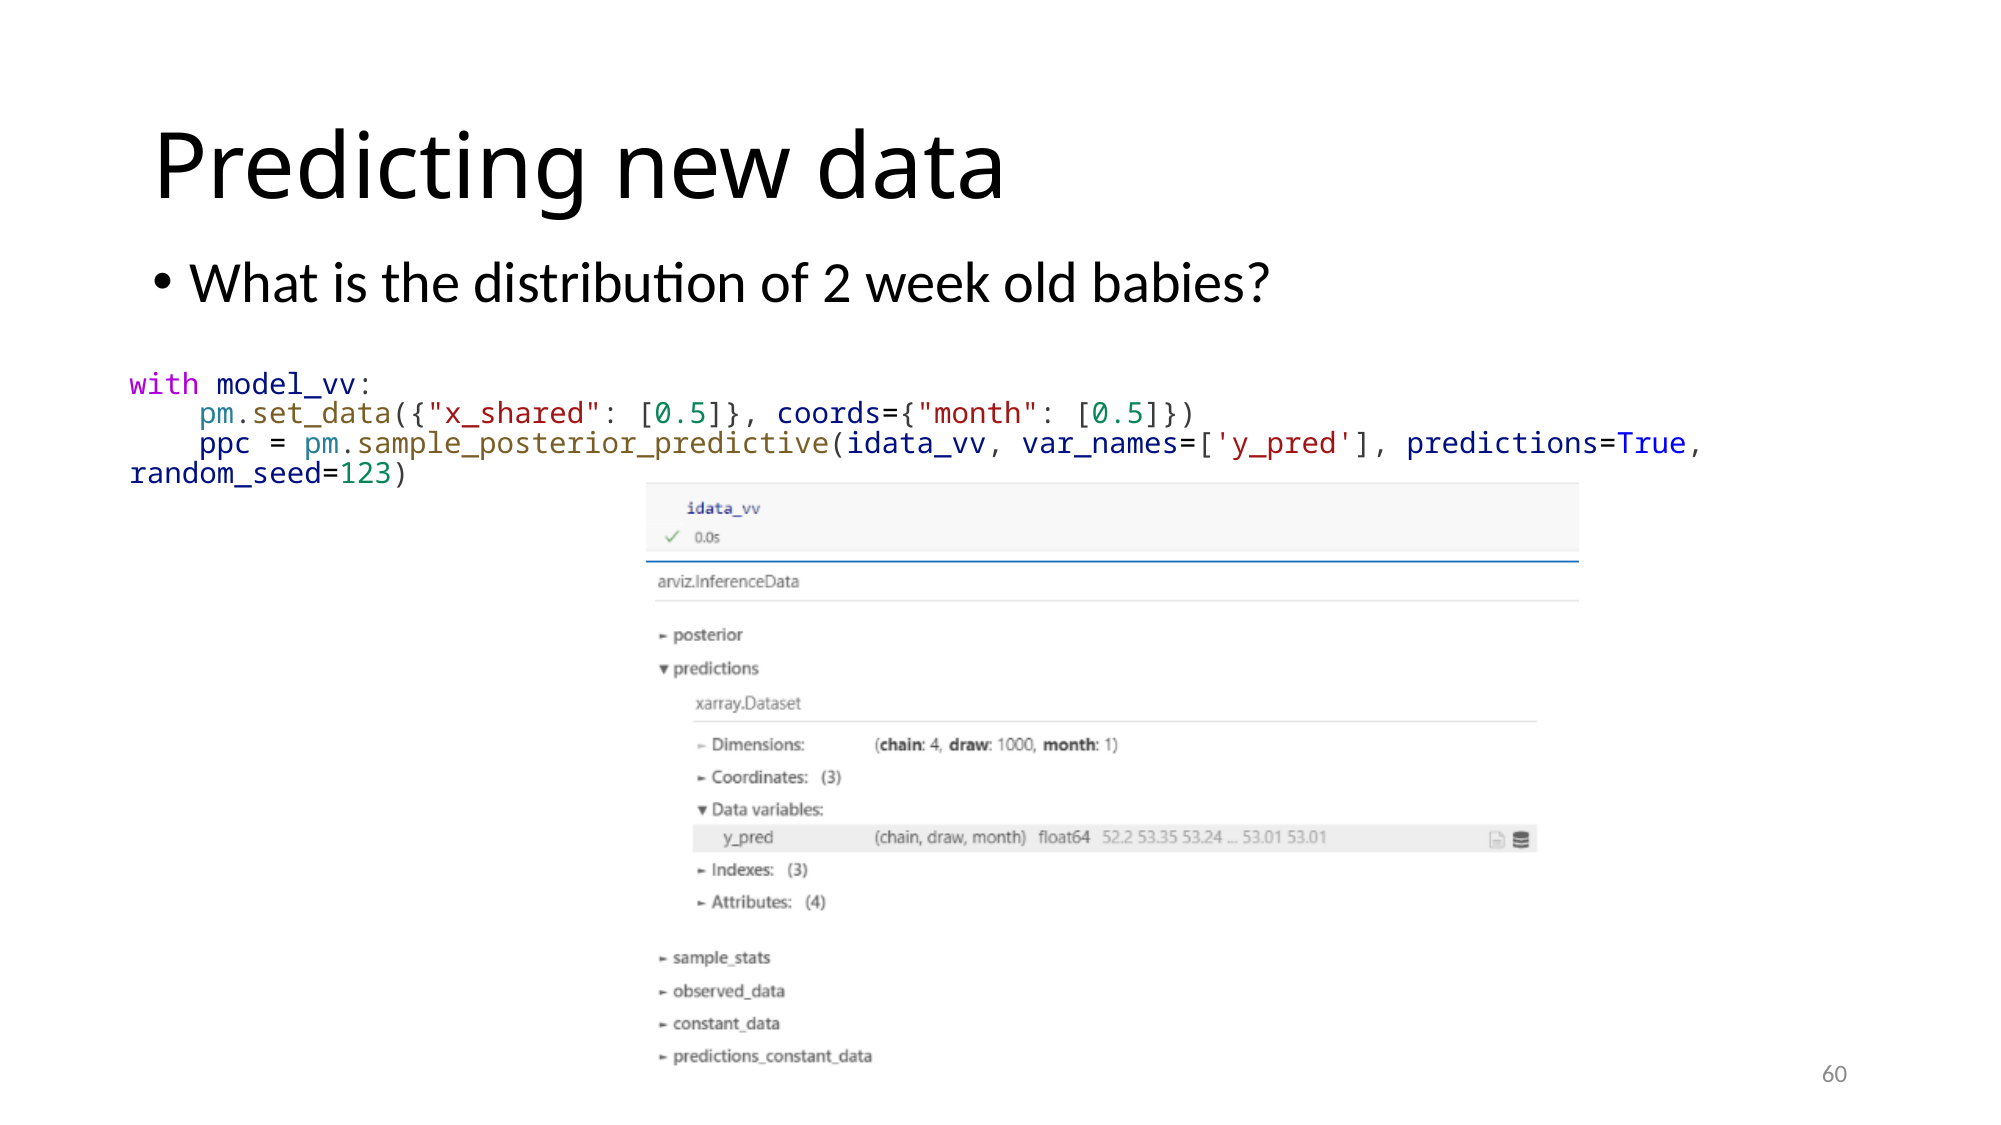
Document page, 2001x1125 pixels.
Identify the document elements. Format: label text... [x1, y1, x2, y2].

list What is the distribution of 2 week old babies? [137, 244, 1863, 362]
picture [646, 478, 1579, 1083]
text_box with model_vv: pm.set_data({"x_shared": [0.5]}, coords={"month": [0.5]}) ppc = pm.sample_posterior_predictive(idata_vv, var_names=['y_pred'], predictions=True, random_seed=123) [114, 362, 1884, 497]
title Predicting new data [137, 59, 1863, 244]
slide_number 60 [1412, 1042, 1863, 1103]
